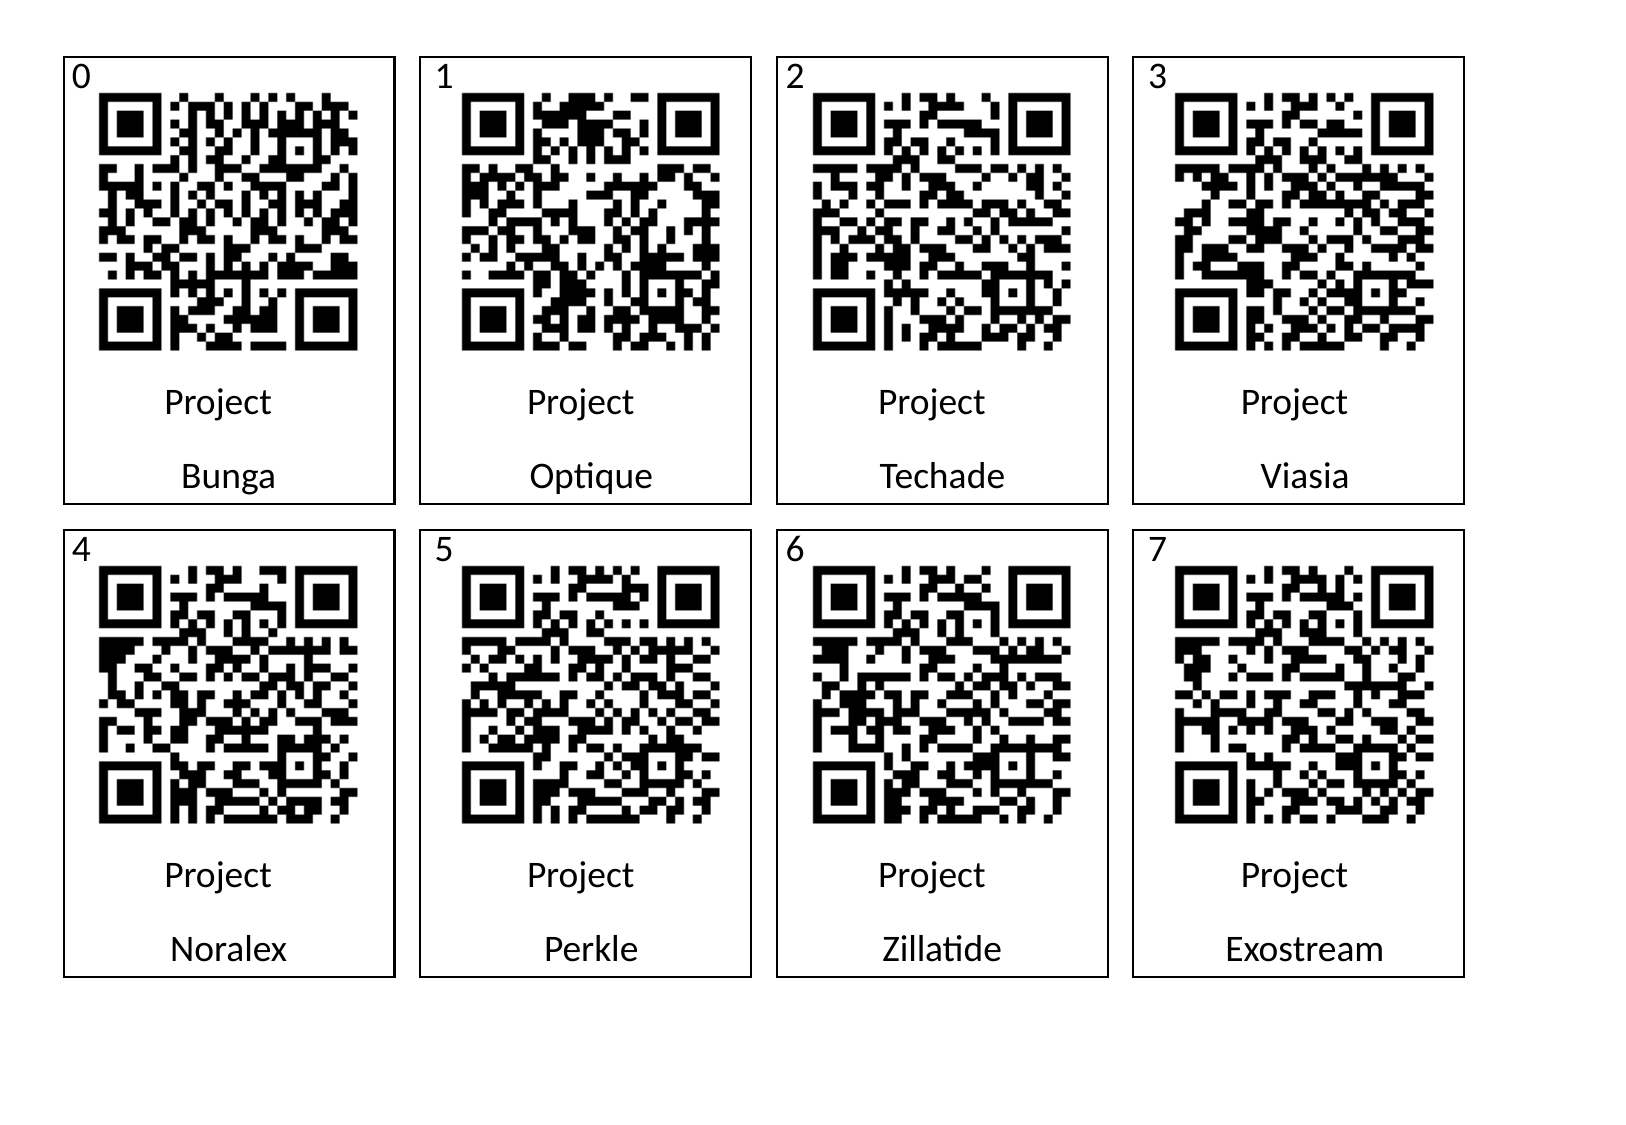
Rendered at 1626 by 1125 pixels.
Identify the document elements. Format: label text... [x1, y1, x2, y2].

text_box Project [441, 369, 721, 430]
text_box 4 [57, 517, 121, 577]
text_box Project [1154, 369, 1435, 430]
picture [1156, 547, 1453, 843]
picture [443, 547, 739, 843]
text_box 1 [419, 43, 484, 104]
text_box 2 [770, 43, 835, 104]
text_box Exostream [1165, 916, 1445, 977]
text_box [63, 529, 396, 978]
text_box Viasia [1165, 443, 1445, 504]
text_box [419, 529, 752, 978]
text_box Project [792, 369, 1072, 430]
text_box Optique [451, 443, 731, 504]
text_box [1132, 529, 1465, 978]
text_box 6 [770, 517, 835, 577]
text_box [776, 56, 1109, 505]
text_box Project [792, 843, 1072, 903]
text_box Project [78, 843, 358, 903]
picture [1156, 74, 1453, 370]
text_box [1132, 56, 1465, 505]
text_box 0 [57, 43, 121, 104]
text_box Techade [802, 443, 1082, 504]
picture [80, 74, 377, 370]
text_box Project [78, 369, 358, 430]
text_box [63, 56, 396, 505]
text_box [419, 56, 752, 505]
text_box 3 [1133, 43, 1198, 104]
text_box Project [1154, 843, 1435, 903]
picture [794, 547, 1090, 843]
picture [80, 547, 377, 843]
text_box Bunga [88, 443, 369, 504]
picture [794, 74, 1090, 370]
text_box 7 [1133, 517, 1198, 577]
text_box Noralex [88, 916, 369, 977]
text_box Perkle [451, 916, 731, 977]
text_box Zillatide [802, 916, 1082, 977]
text_box [776, 529, 1109, 978]
picture [443, 74, 739, 370]
text_box Project [441, 843, 721, 903]
text_box 5 [419, 517, 484, 577]
